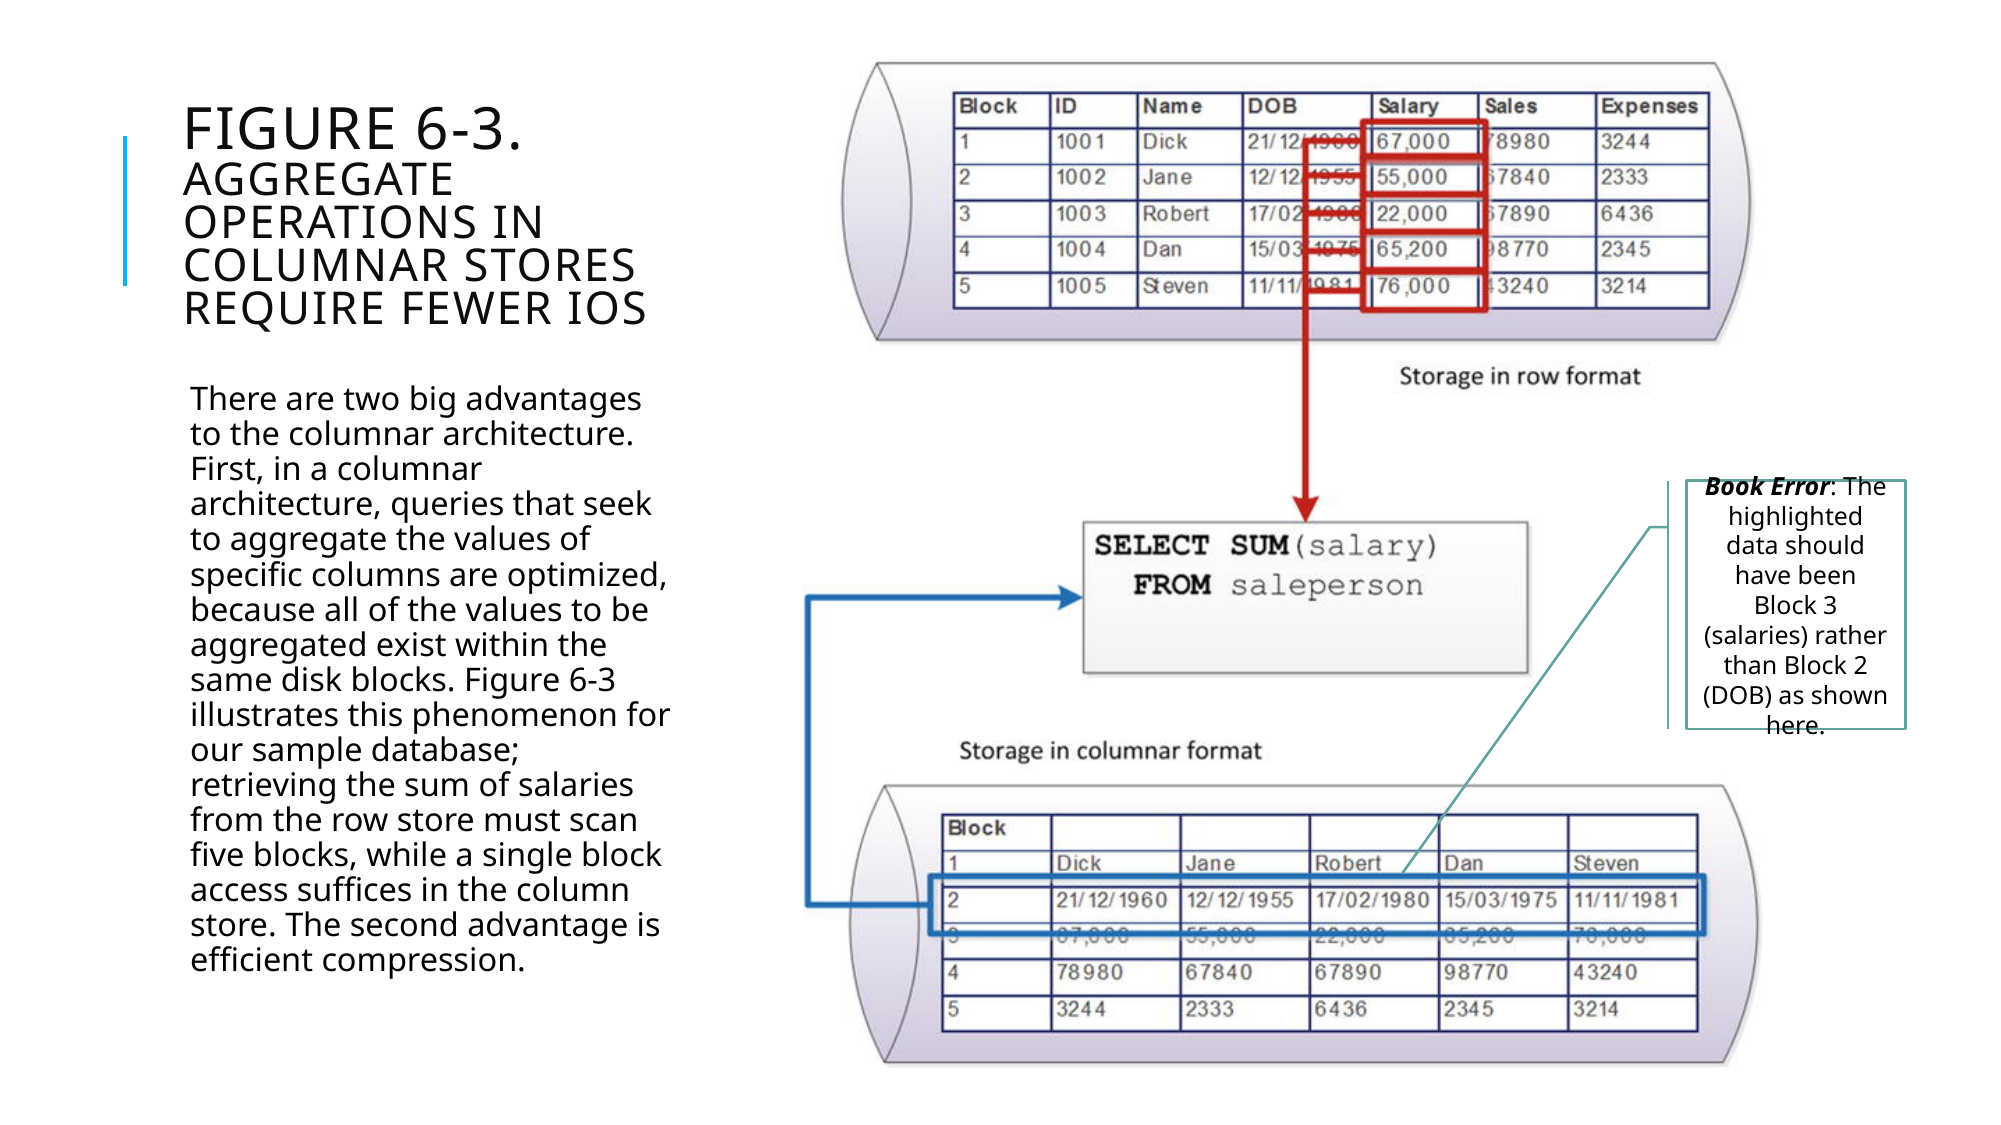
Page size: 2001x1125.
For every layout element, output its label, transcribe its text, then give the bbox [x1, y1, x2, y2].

picture [803, 61, 1765, 1071]
text_box Book Error: The highlighted data should have been Block 3 (salaries) rather than Block 2 (DOB) as shown here. [1771, 479, 1907, 730]
title Figure 6-3. Aggregate operations in columnar stores require fewer IOs [168, 96, 682, 342]
list There are two big advantages to the columnar architecture. First, in a columnar architecture, queries that seek to aggregate the values of specific columns are optimized, because all of the values to be aggregated exist within the same disk blocks. Figure 6-3 illustrates this phenomenon for our sample database; retrieving the sum of salaries from the row store must scan five blocks, while a single block access suffices in the column store. The second advantage is efficient compression. [168, 375, 682, 1020]
